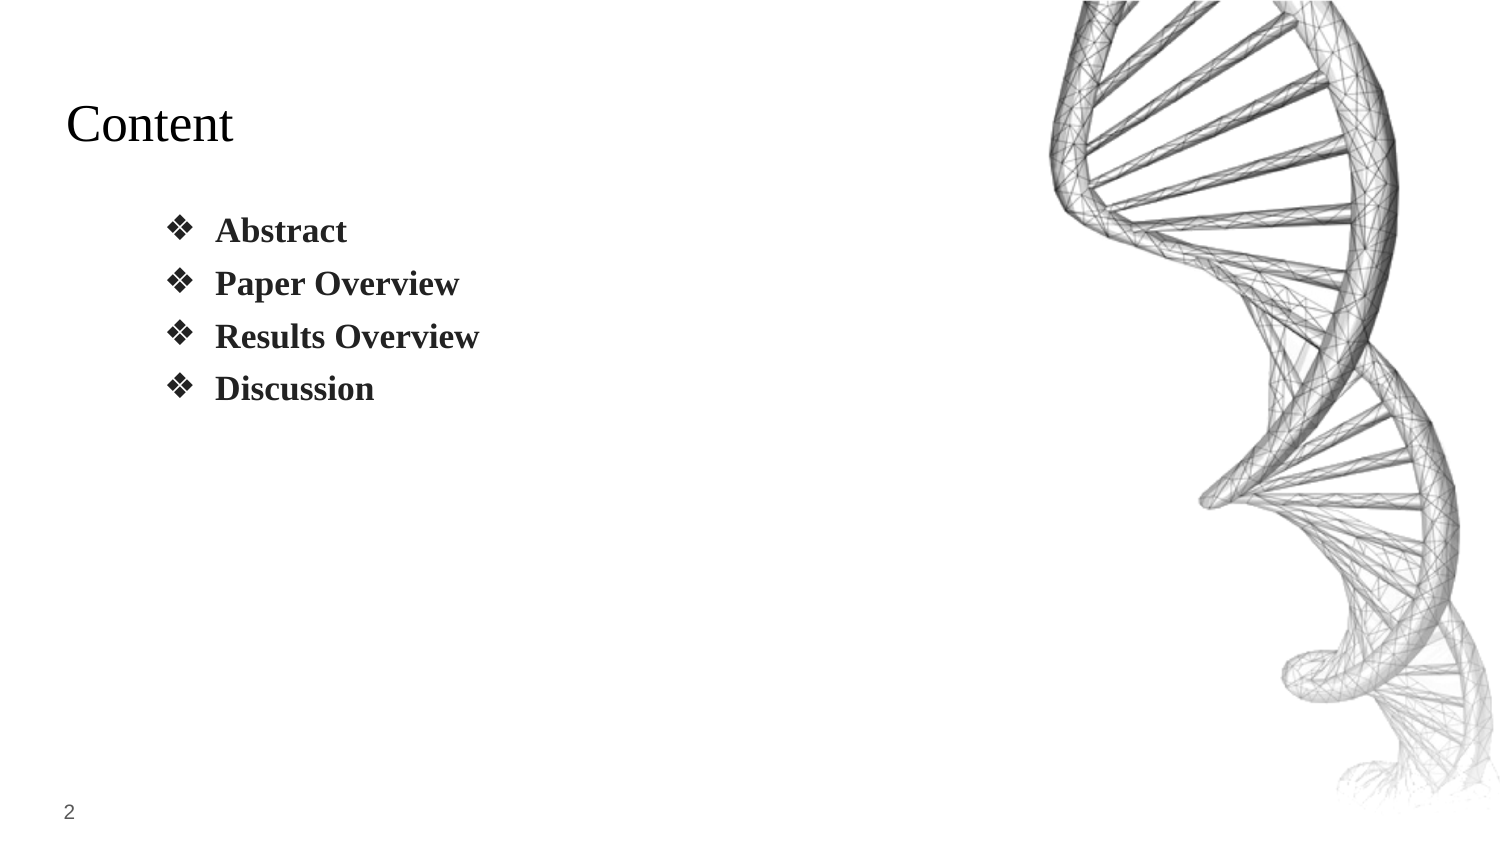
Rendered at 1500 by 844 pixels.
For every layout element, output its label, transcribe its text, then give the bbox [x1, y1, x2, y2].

title Content [51, 72, 1029, 167]
slide_number ‹#› [0, 779, 90, 844]
picture [1034, 0, 1500, 844]
list Abstract Paper Overview Results Overview Discussion [125, 181, 1029, 743]
